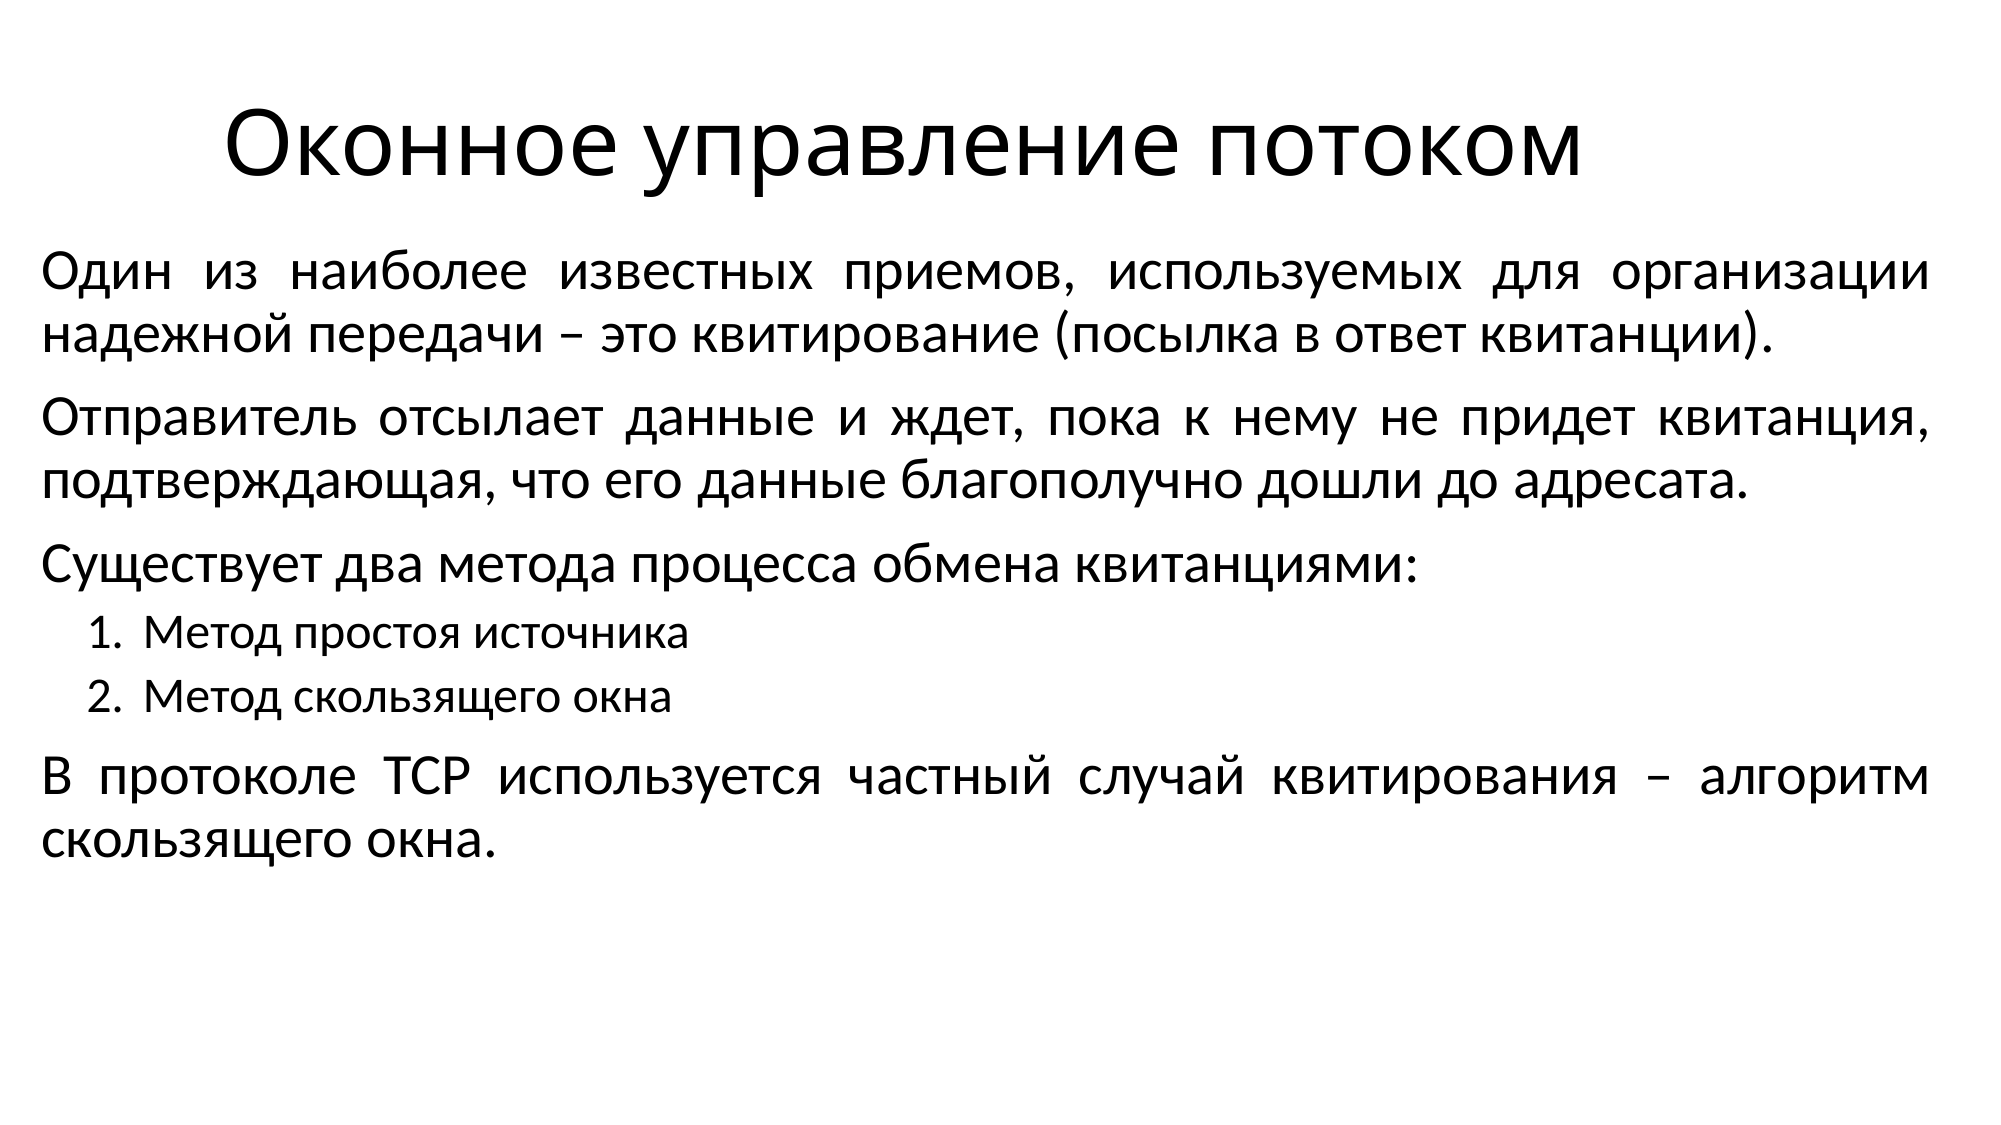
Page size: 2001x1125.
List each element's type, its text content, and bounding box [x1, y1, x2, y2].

list Один из наиболее известных приемов, используемых для организации надежной передачи – это квитирование (посылка в ответ квитанции). Отправитель отсылает данные и ждет, пока к нему не придет квитанция, подтверждающая, что его данные благополучно дошли до адресата. Существует два метода процесса обмена квитанциями: Метод простоя источника Метод скользящего окна В протоколе TCP используется частный случай квитирования – алгоритм скользящего окна. [26, 231, 1947, 1065]
title Оконное управление потоком [206, 60, 1797, 231]
